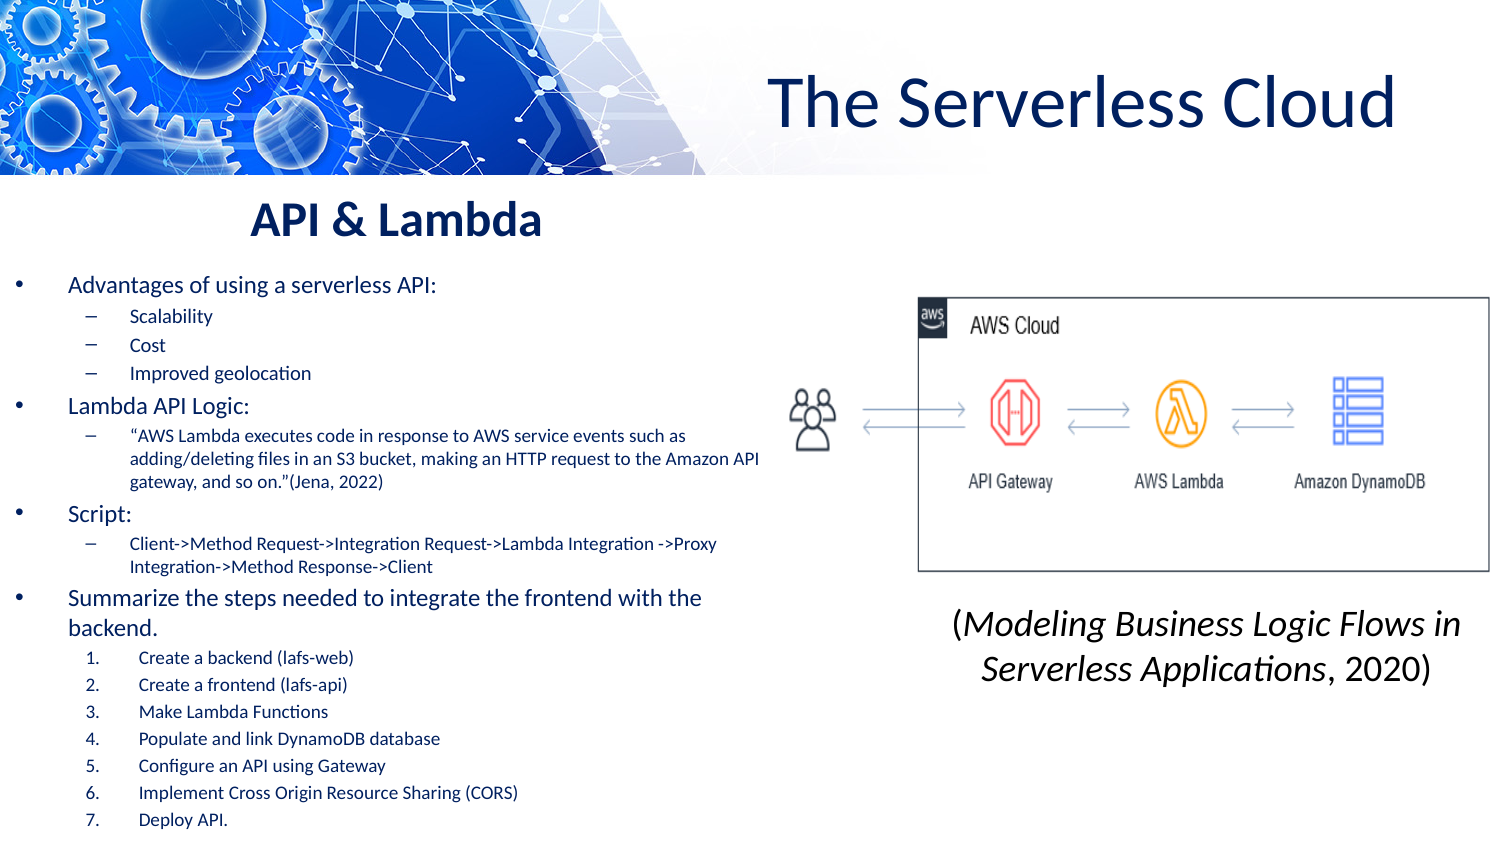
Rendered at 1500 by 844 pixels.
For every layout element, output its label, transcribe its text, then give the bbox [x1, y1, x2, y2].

text_box (Modeling Business Logic Flows in Serverless Applications, 2020) [918, 591, 1495, 697]
picture [0, 0, 1500, 844]
title The Serverless Cloud [86, 34, 1414, 161]
list API & Lambda [168, 175, 626, 255]
list Advantages of using a serverless API: Scalability Cost Improved geolocation Lambda API Logic: “AWS Lambda executes code in response to AWS service events such as adding/deleting files in an S3 bucket, making an HTTP request to the Amazon API gateway, and so on.”(Jena, 2022) Script: Client->Method Request->Integration Request->Lambda Integration ->Proxy Integration->Method Response->Client Summarize the steps needed to integrate the frontend with the backend. Create a backend (lafs-web) Create a frontend (lafs-api) Make Lambda Functions Populate and link DynamoDB database Configure an API using Gateway Implement Cross Origin Resource Sharing (CORS) Deploy API. [0, 261, 794, 839]
